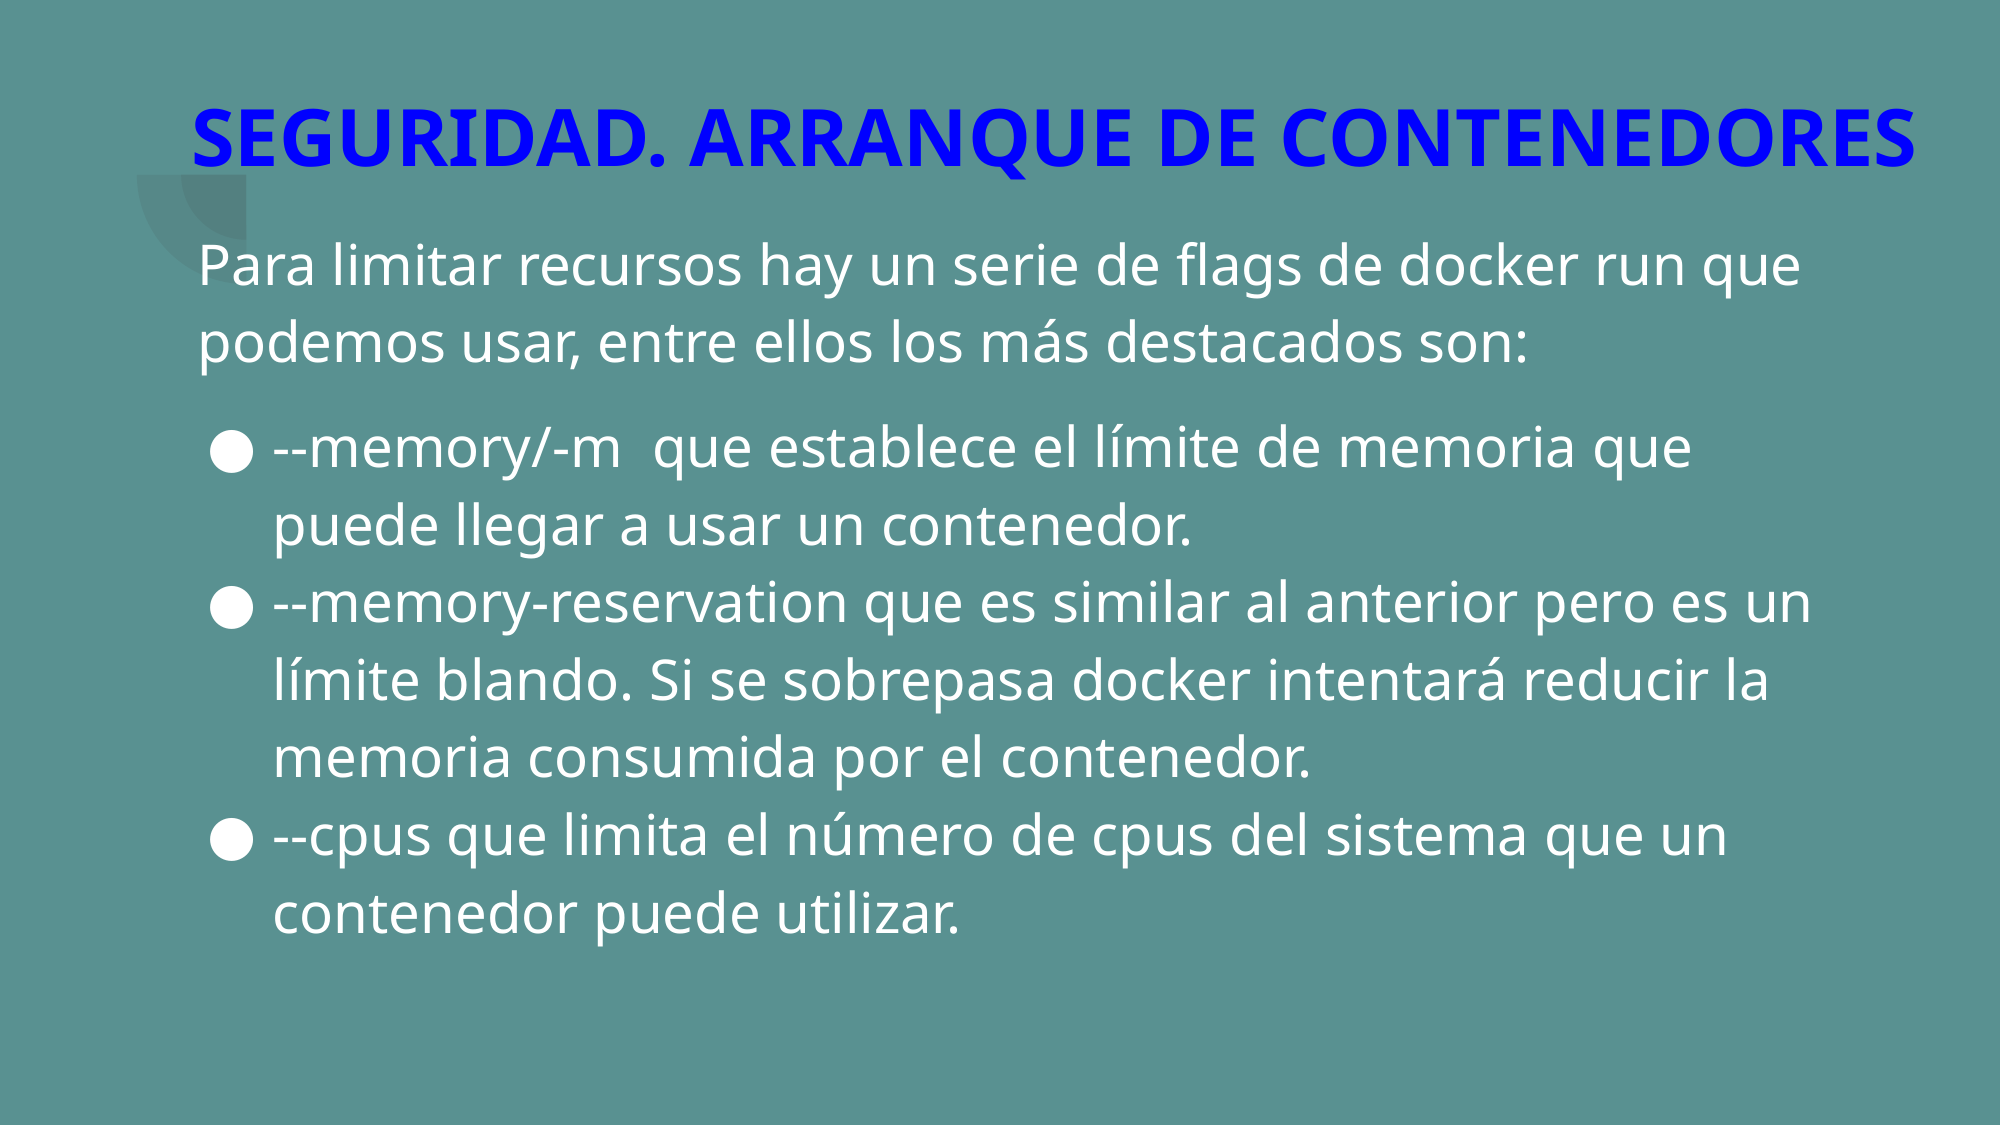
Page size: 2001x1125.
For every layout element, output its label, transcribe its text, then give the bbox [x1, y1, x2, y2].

text_box Para limitar recursos hay un serie de flags de docker run que podemos usar, entre ellos los más destacados son: --memory/-m que establece el límite de memoria que puede llegar a usar un contenedor. --memory-reservation que es similar al anterior pero es un límite blando. Si se sobrepasa docker intentará reducir la memoria consumida por el contenedor. --cpus que limita el número de cpus del sistema que un contenedor puede utilizar. [182, 203, 1850, 960]
title SEGURIDAD. ARRANQUE DE CONTENEDORES [171, 67, 1946, 286]
